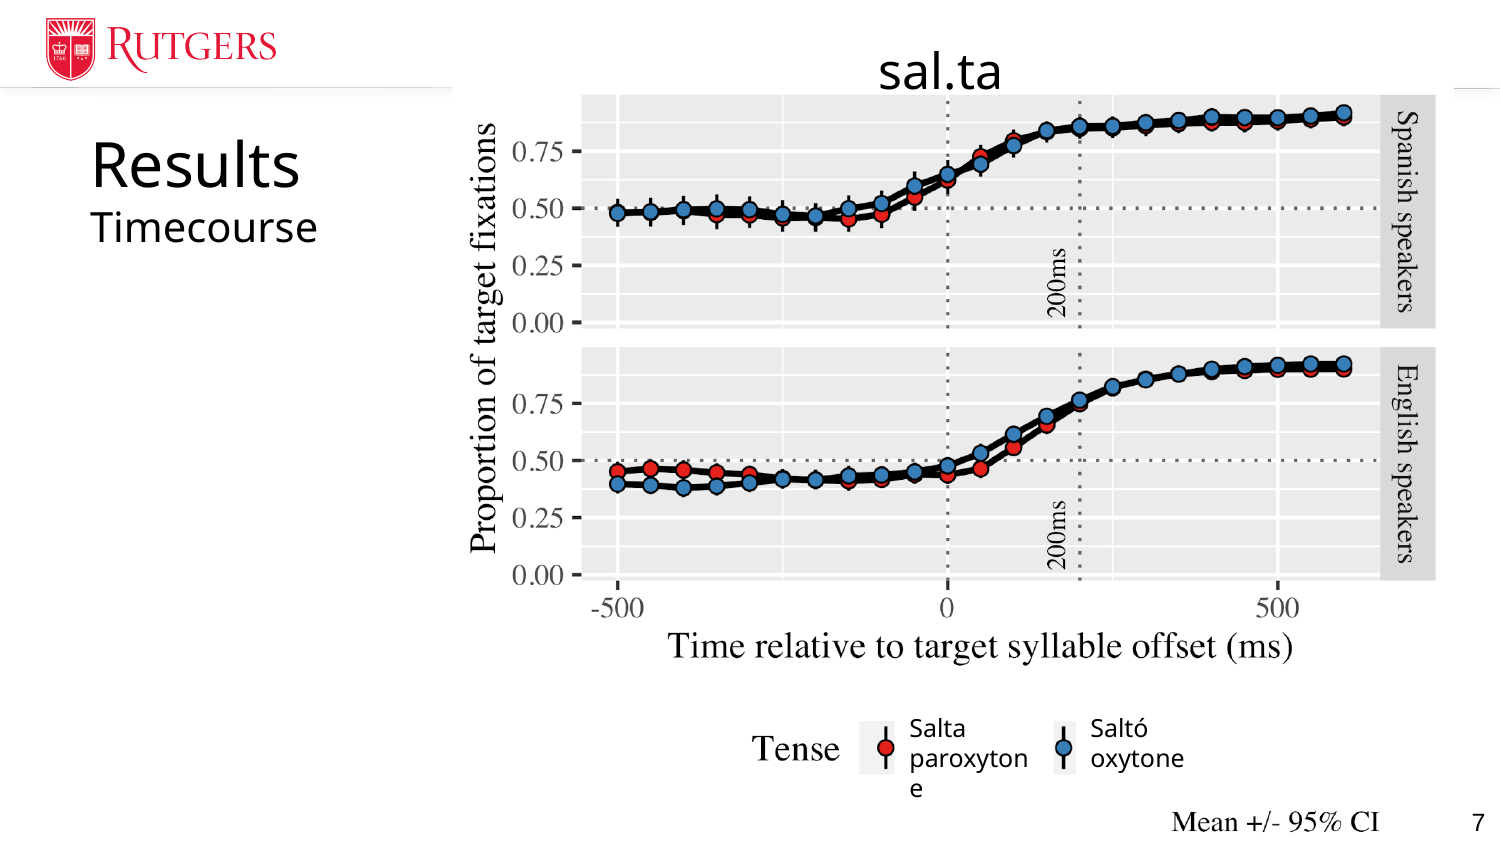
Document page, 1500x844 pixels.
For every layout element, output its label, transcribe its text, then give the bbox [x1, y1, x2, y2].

title Results Timecourse [75, 138, 446, 238]
text_box sal.ta [864, 32, 1019, 74]
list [451, 75, 1454, 844]
picture [46, 18, 276, 81]
text_box 7 [1458, 798, 1500, 844]
